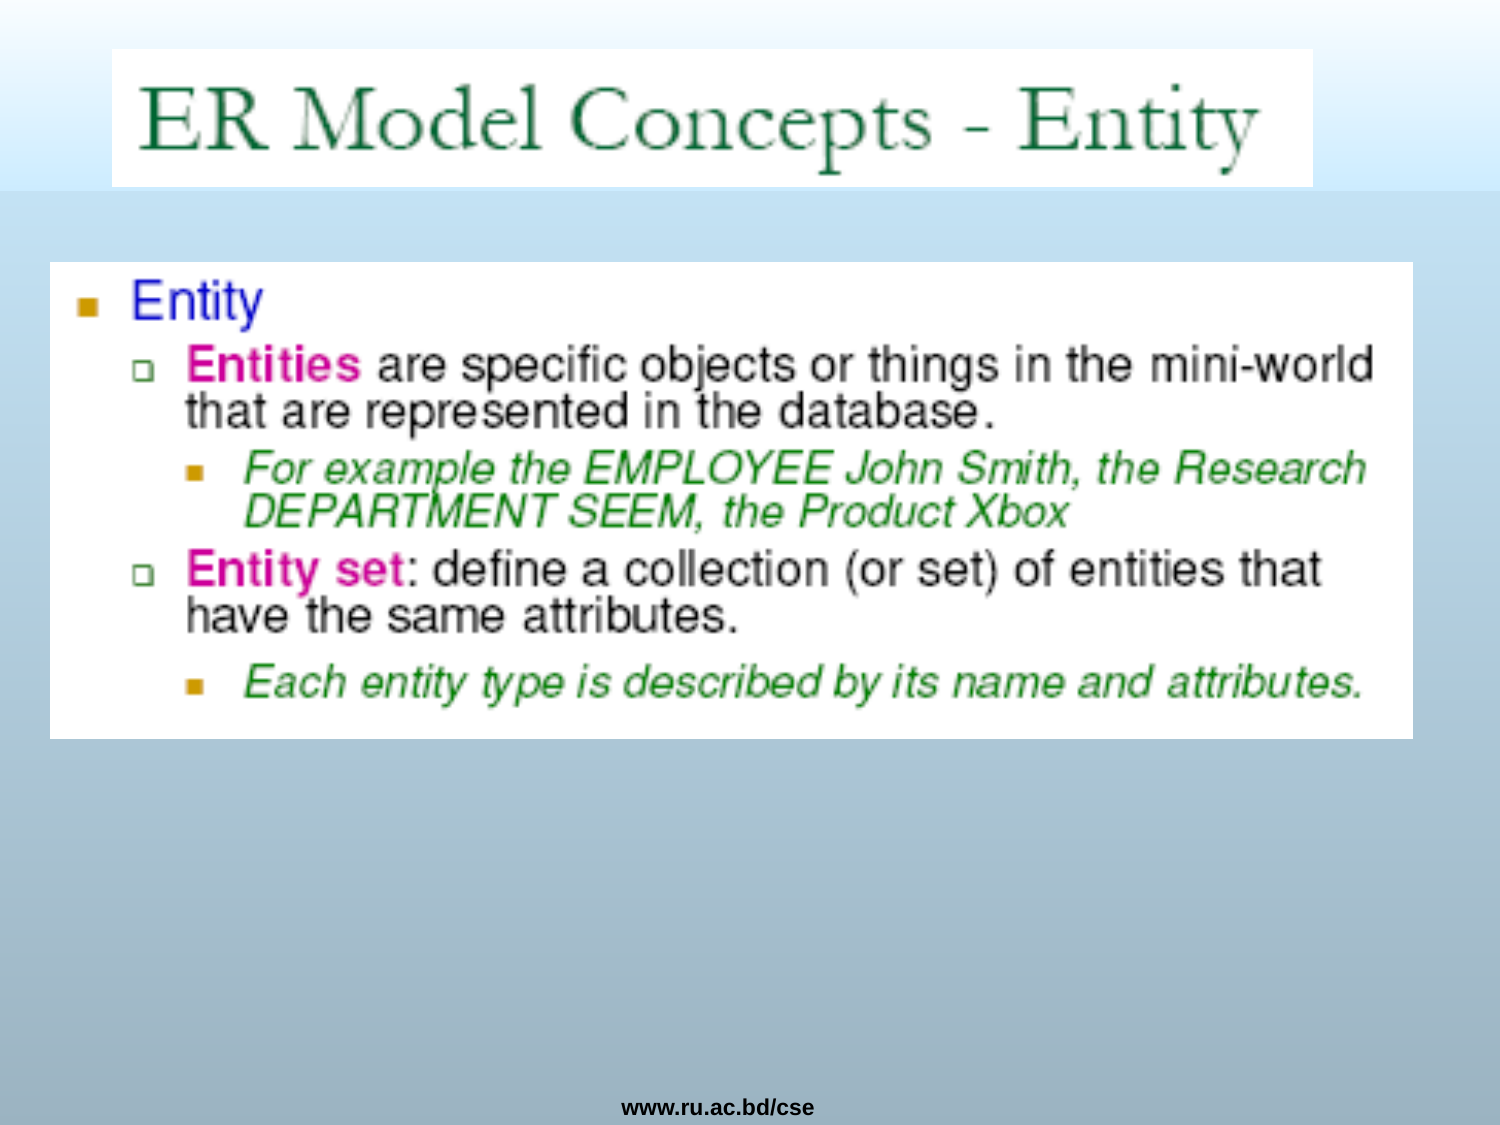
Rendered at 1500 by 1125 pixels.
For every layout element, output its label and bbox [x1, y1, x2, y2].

picture [112, 49, 1313, 187]
picture [49, 262, 1413, 739]
